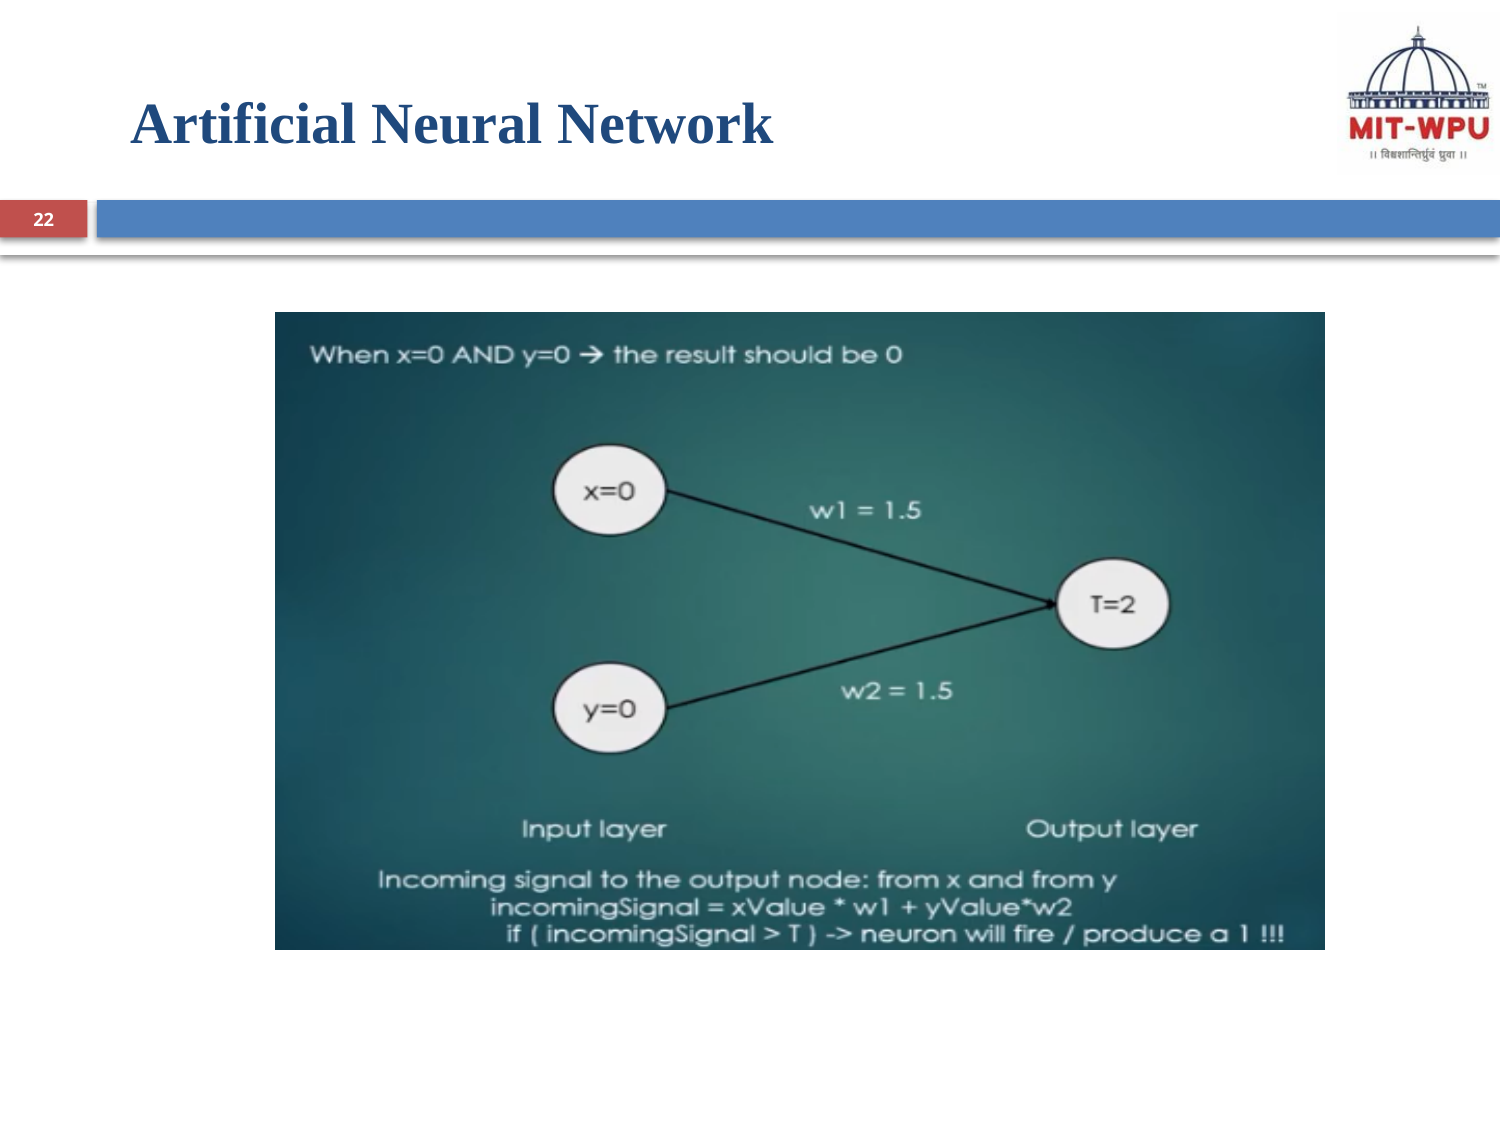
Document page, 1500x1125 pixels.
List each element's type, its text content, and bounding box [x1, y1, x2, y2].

slide_number 22 [0, 200, 88, 241]
picture [1337, 12, 1500, 175]
text_box Artificial Neural Network [115, 77, 1087, 163]
picture [274, 312, 1326, 951]
